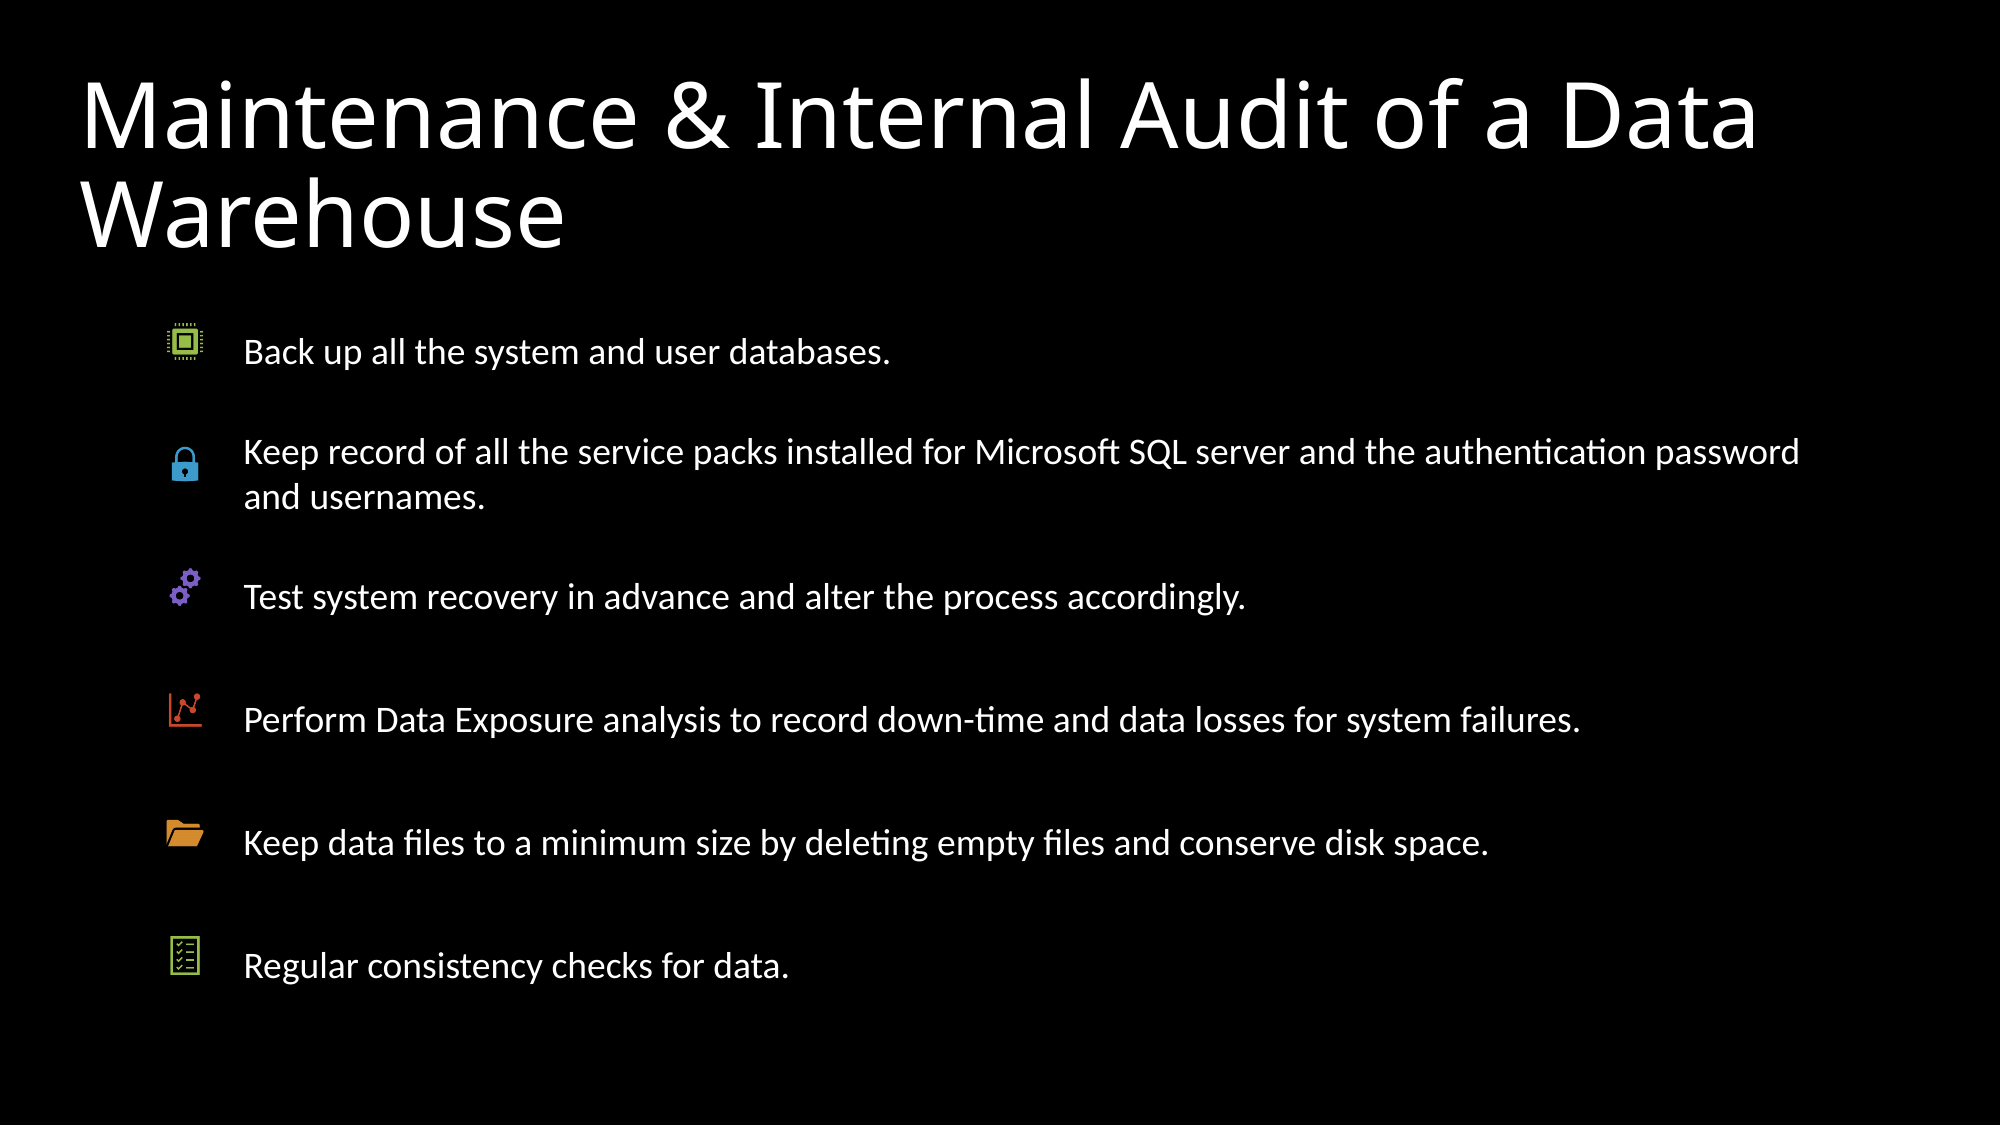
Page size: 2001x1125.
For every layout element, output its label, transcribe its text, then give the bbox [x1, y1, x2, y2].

title Maintenance & Internal Audit of a Data Warehouse [64, 59, 2000, 278]
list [137, 299, 1863, 1014]
